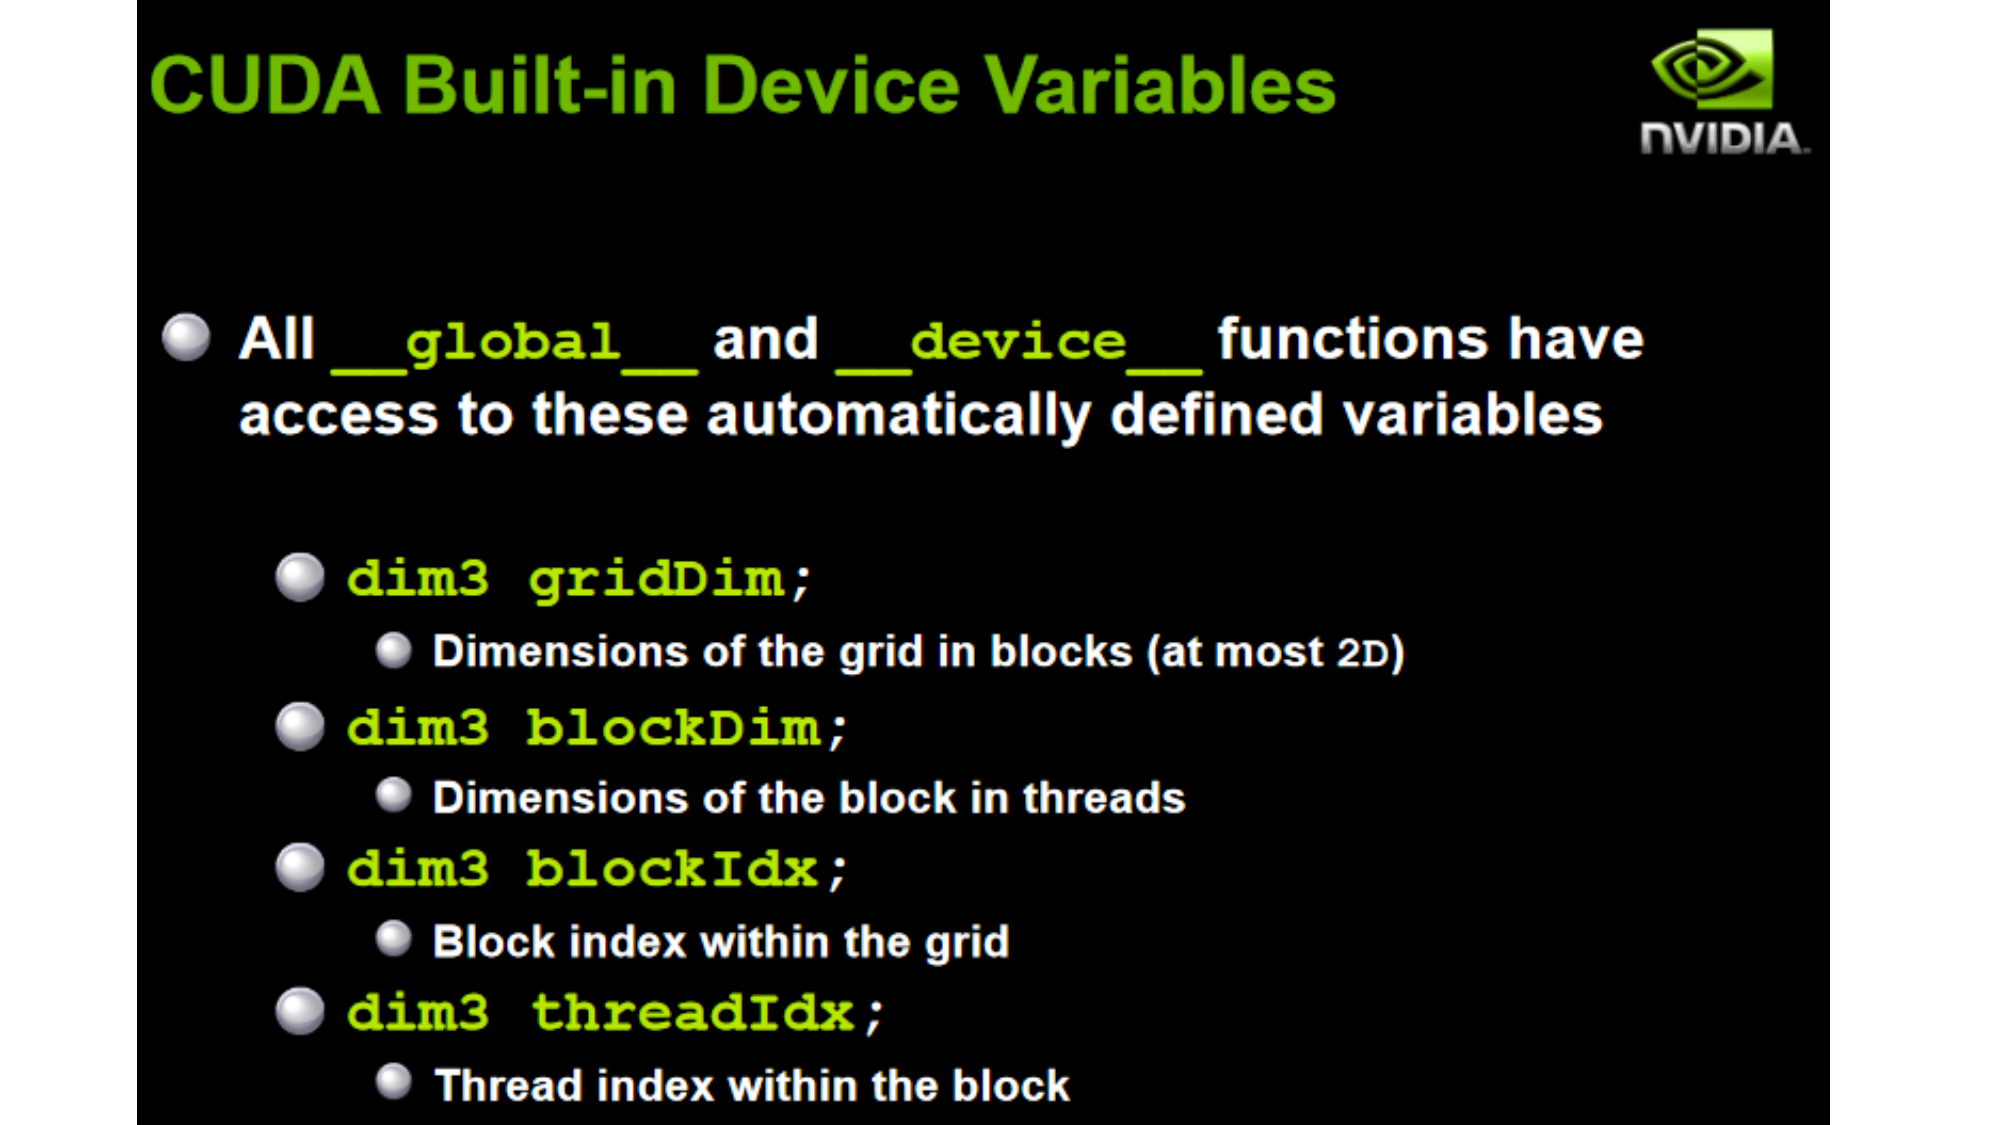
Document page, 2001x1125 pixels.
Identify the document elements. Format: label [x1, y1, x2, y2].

picture [137, 0, 1830, 1125]
